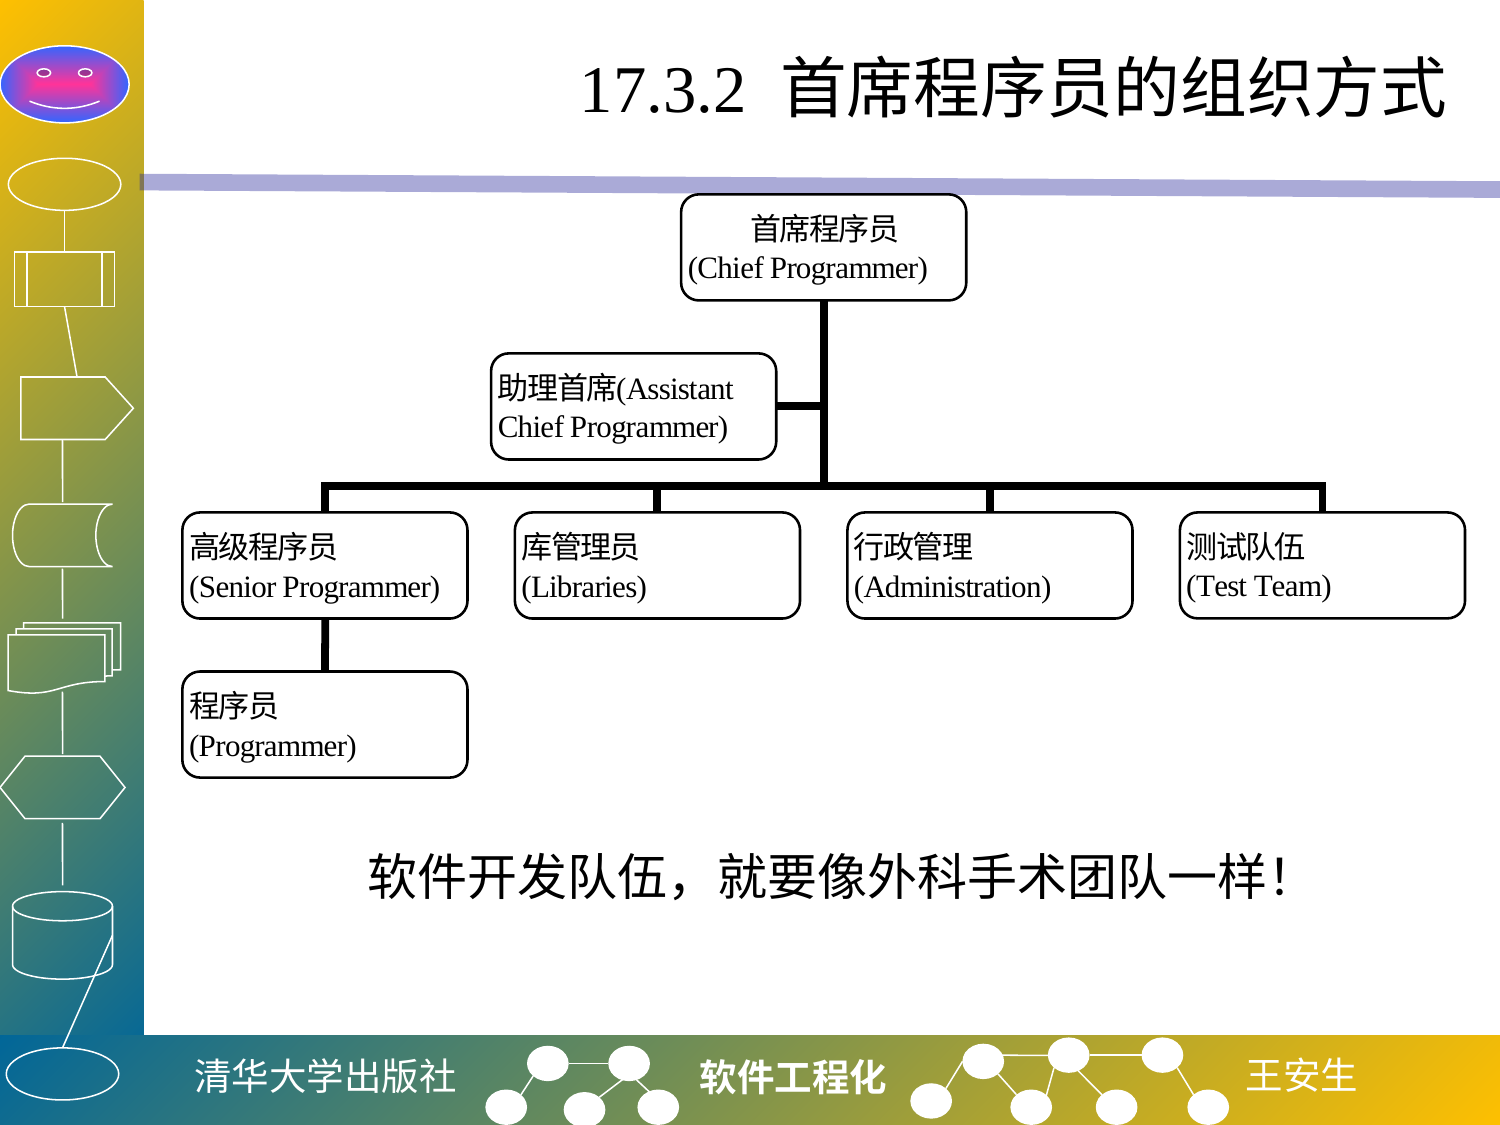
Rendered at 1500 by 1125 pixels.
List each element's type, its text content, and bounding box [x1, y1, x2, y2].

text_box 软件开发队伍，就要像外科手术团队一样！ [352, 838, 1333, 913]
title 17.3.2 首席程序员的组织方式 [187, 24, 1463, 147]
picture [107, 180, 1500, 794]
